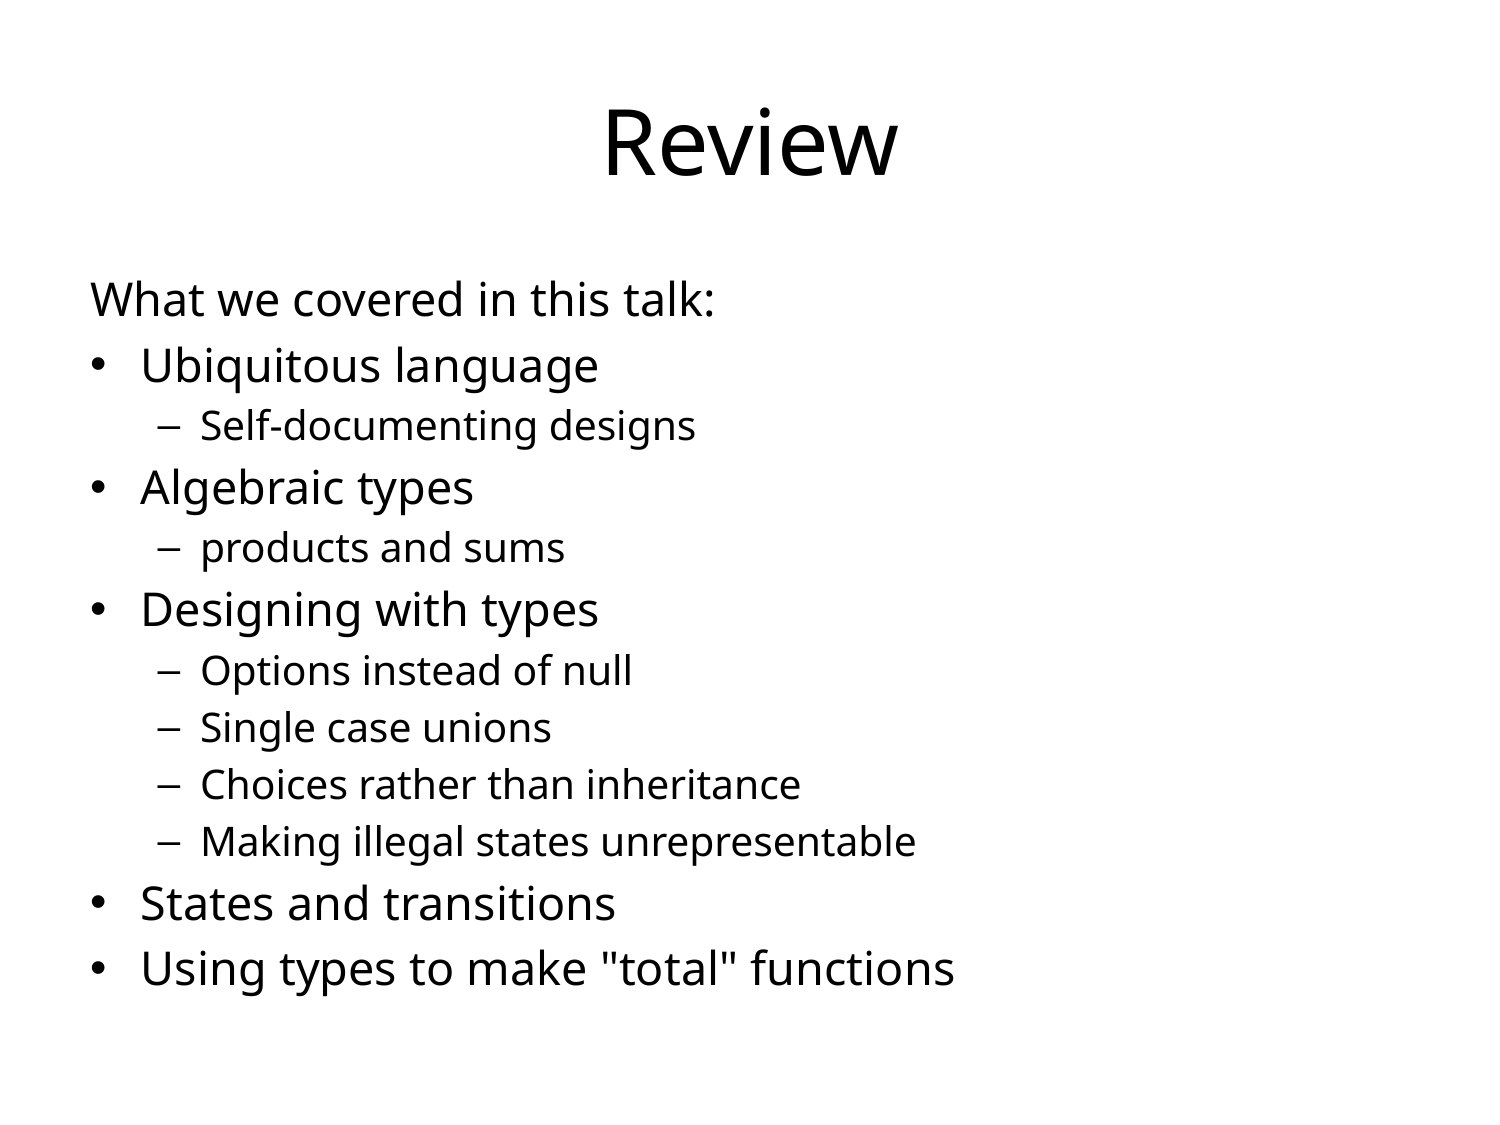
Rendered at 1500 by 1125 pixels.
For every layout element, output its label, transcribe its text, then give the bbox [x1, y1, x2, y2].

title Review [75, 45, 1425, 233]
list What we covered in this talk: Ubiquitous language Self-documenting designs Algebraic types products and sums Designing with types Options instead of null Single case unions Choices rather than inheritance Making illegal states unrepresentable States and transitions Using types to make "total" functions [75, 262, 1425, 1005]
